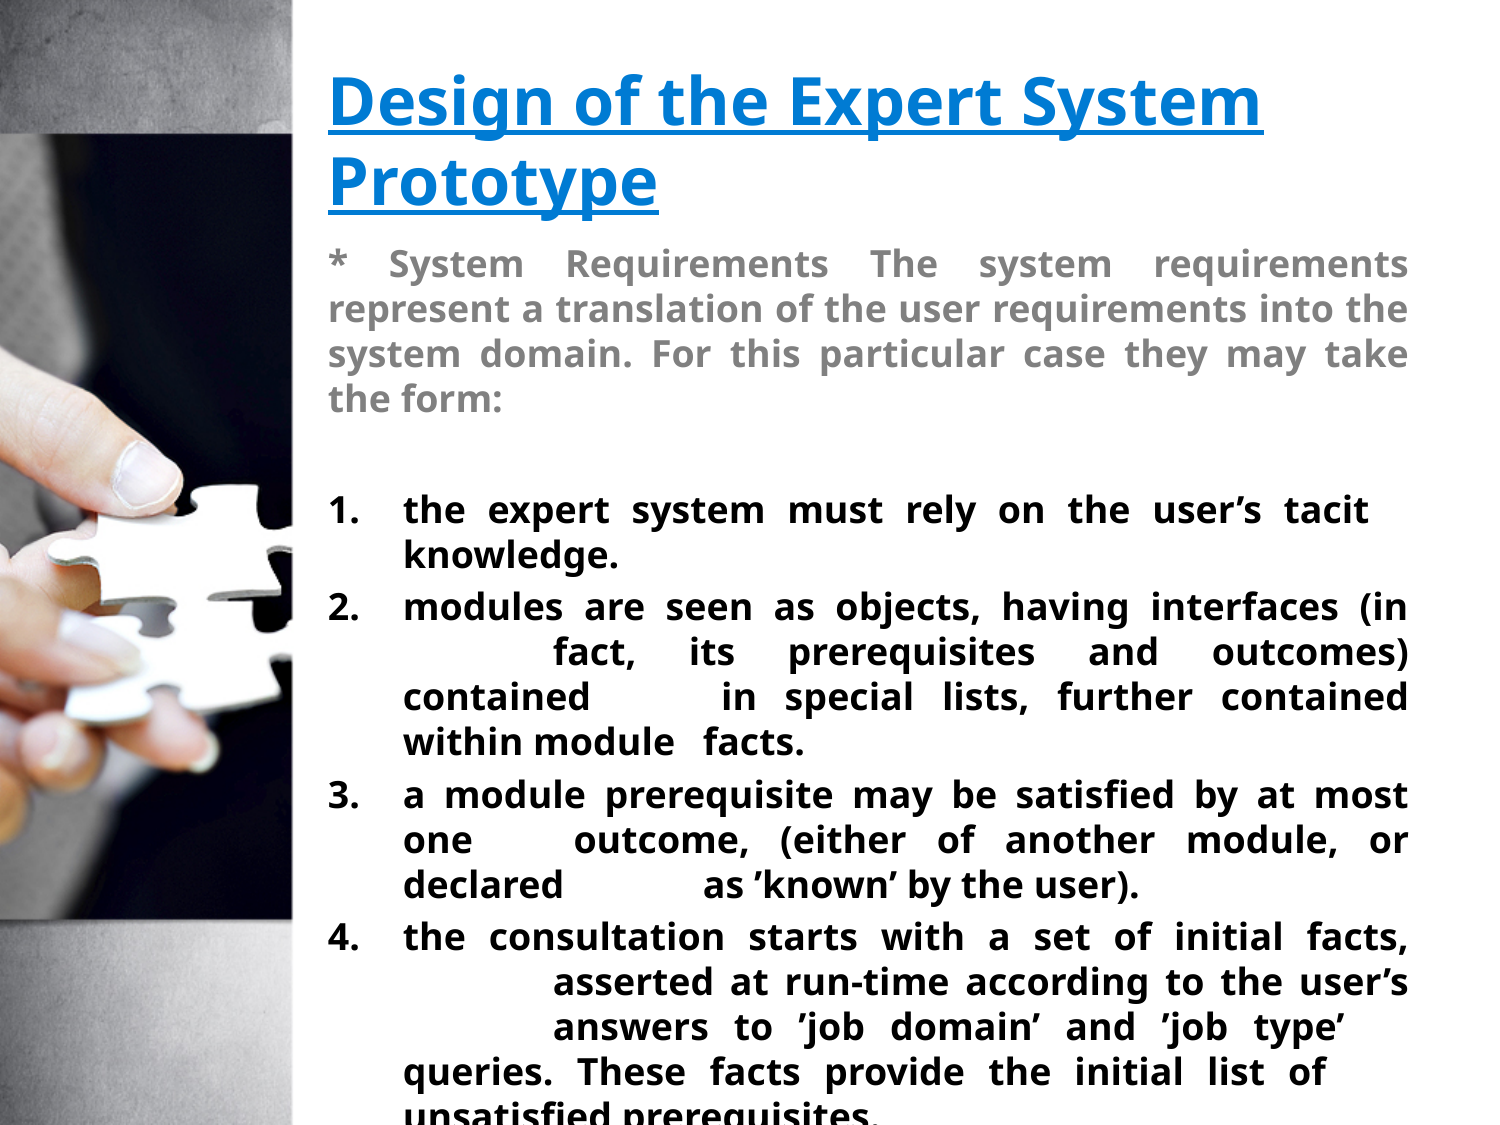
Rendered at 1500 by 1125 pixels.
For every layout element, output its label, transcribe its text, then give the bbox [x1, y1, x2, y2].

list * System Requirements The system requirements represent a translation of the user requirements into the system domain. For this particular case they may take the form: the expert system must rely on the user’s tacit knowledge. modules are seen as objects, having interfaces (in fact, its prerequisites and outcomes) contained in special lists, further contained within module facts. a module prerequisite may be satisfied by at most one outcome, (either of another module, or declared as ’known’ by the user). the consultation starts with a set of initial facts, asserted at run-time according to the user’s answers to ’job domain’ and ’job type’ queries. These facts provide the initial list of unsatisfied prerequisites. [312, 174, 1426, 1125]
picture [0, 0, 1500, 1125]
title Design of the Expert System Prototype [312, 44, 1414, 174]
